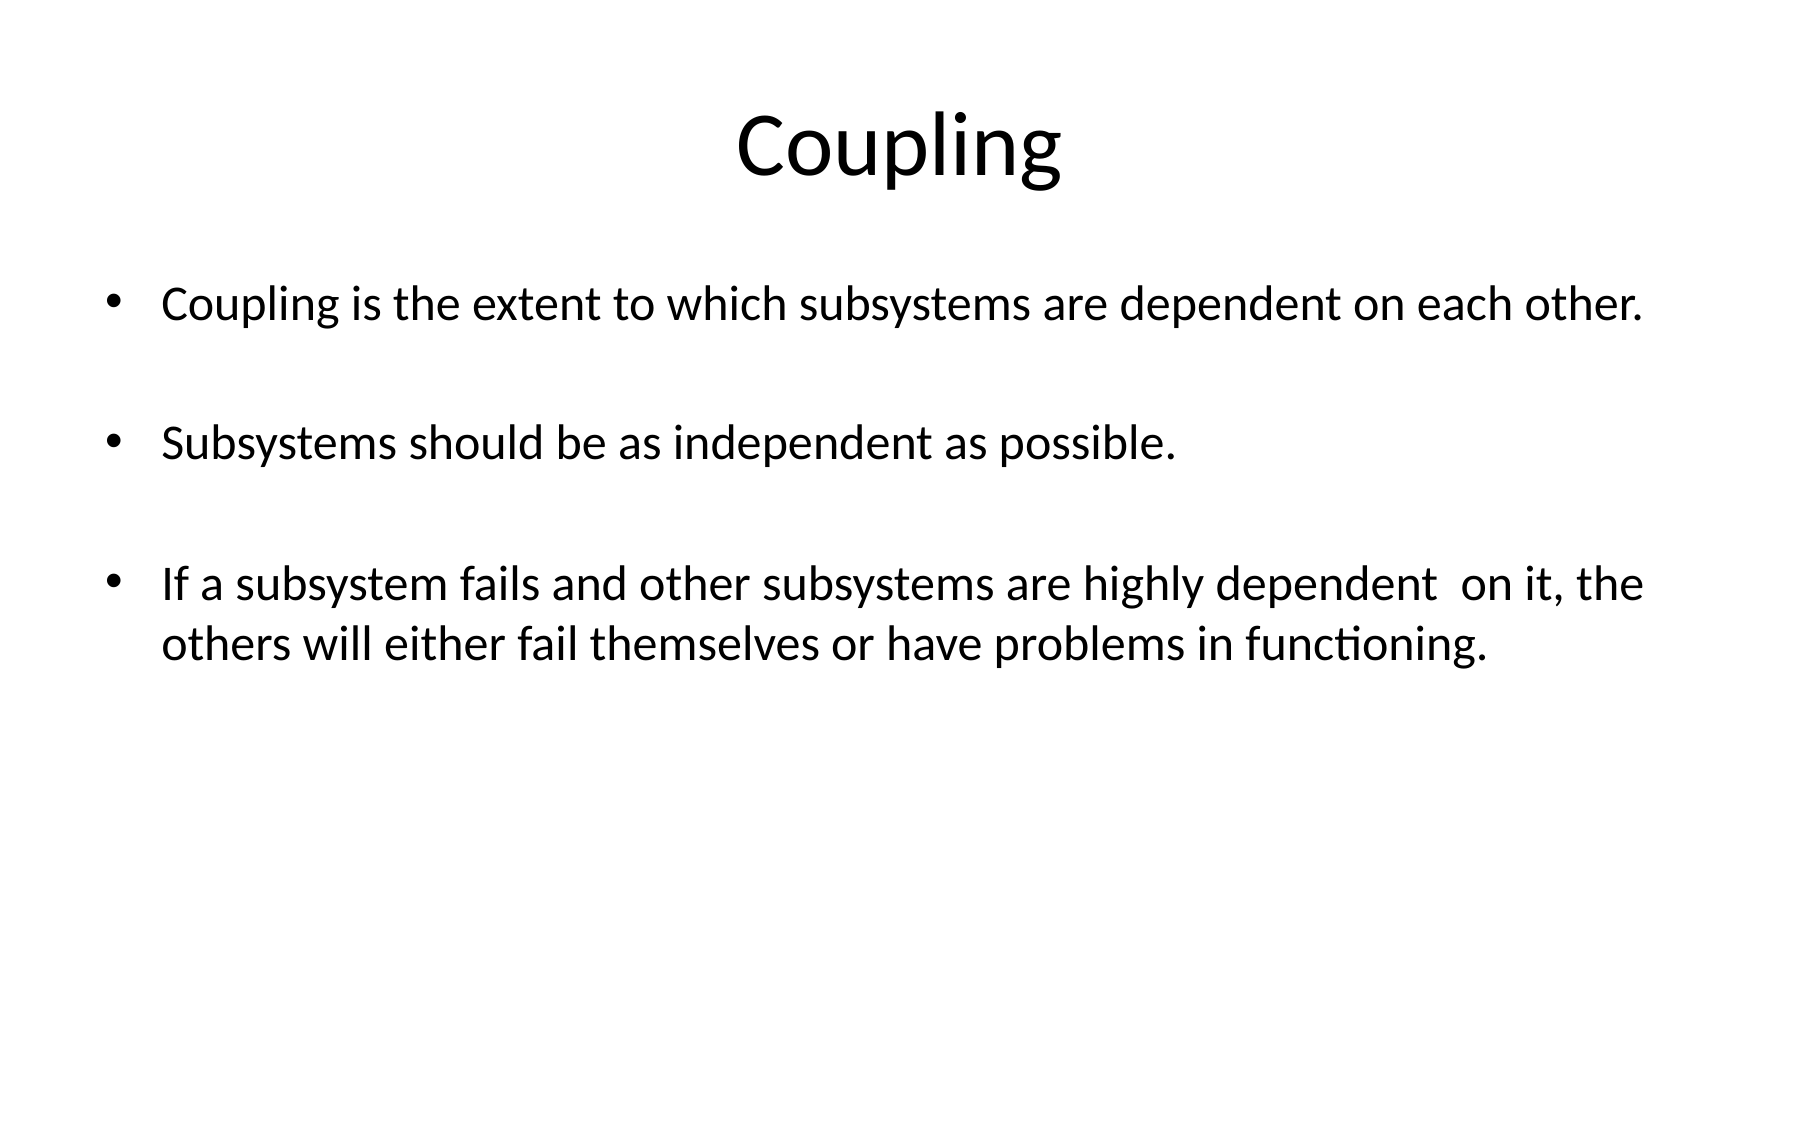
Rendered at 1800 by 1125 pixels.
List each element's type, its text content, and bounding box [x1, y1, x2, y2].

title Coupling [90, 45, 1710, 233]
list Coupling is the extent to which subsystems are dependent on each other. Subsystems should be as independent as possible. If a subsystem fails and other subsystems are highly dependent on it, the others will either fail themselves or have problems in functioning. [90, 262, 1710, 1005]
